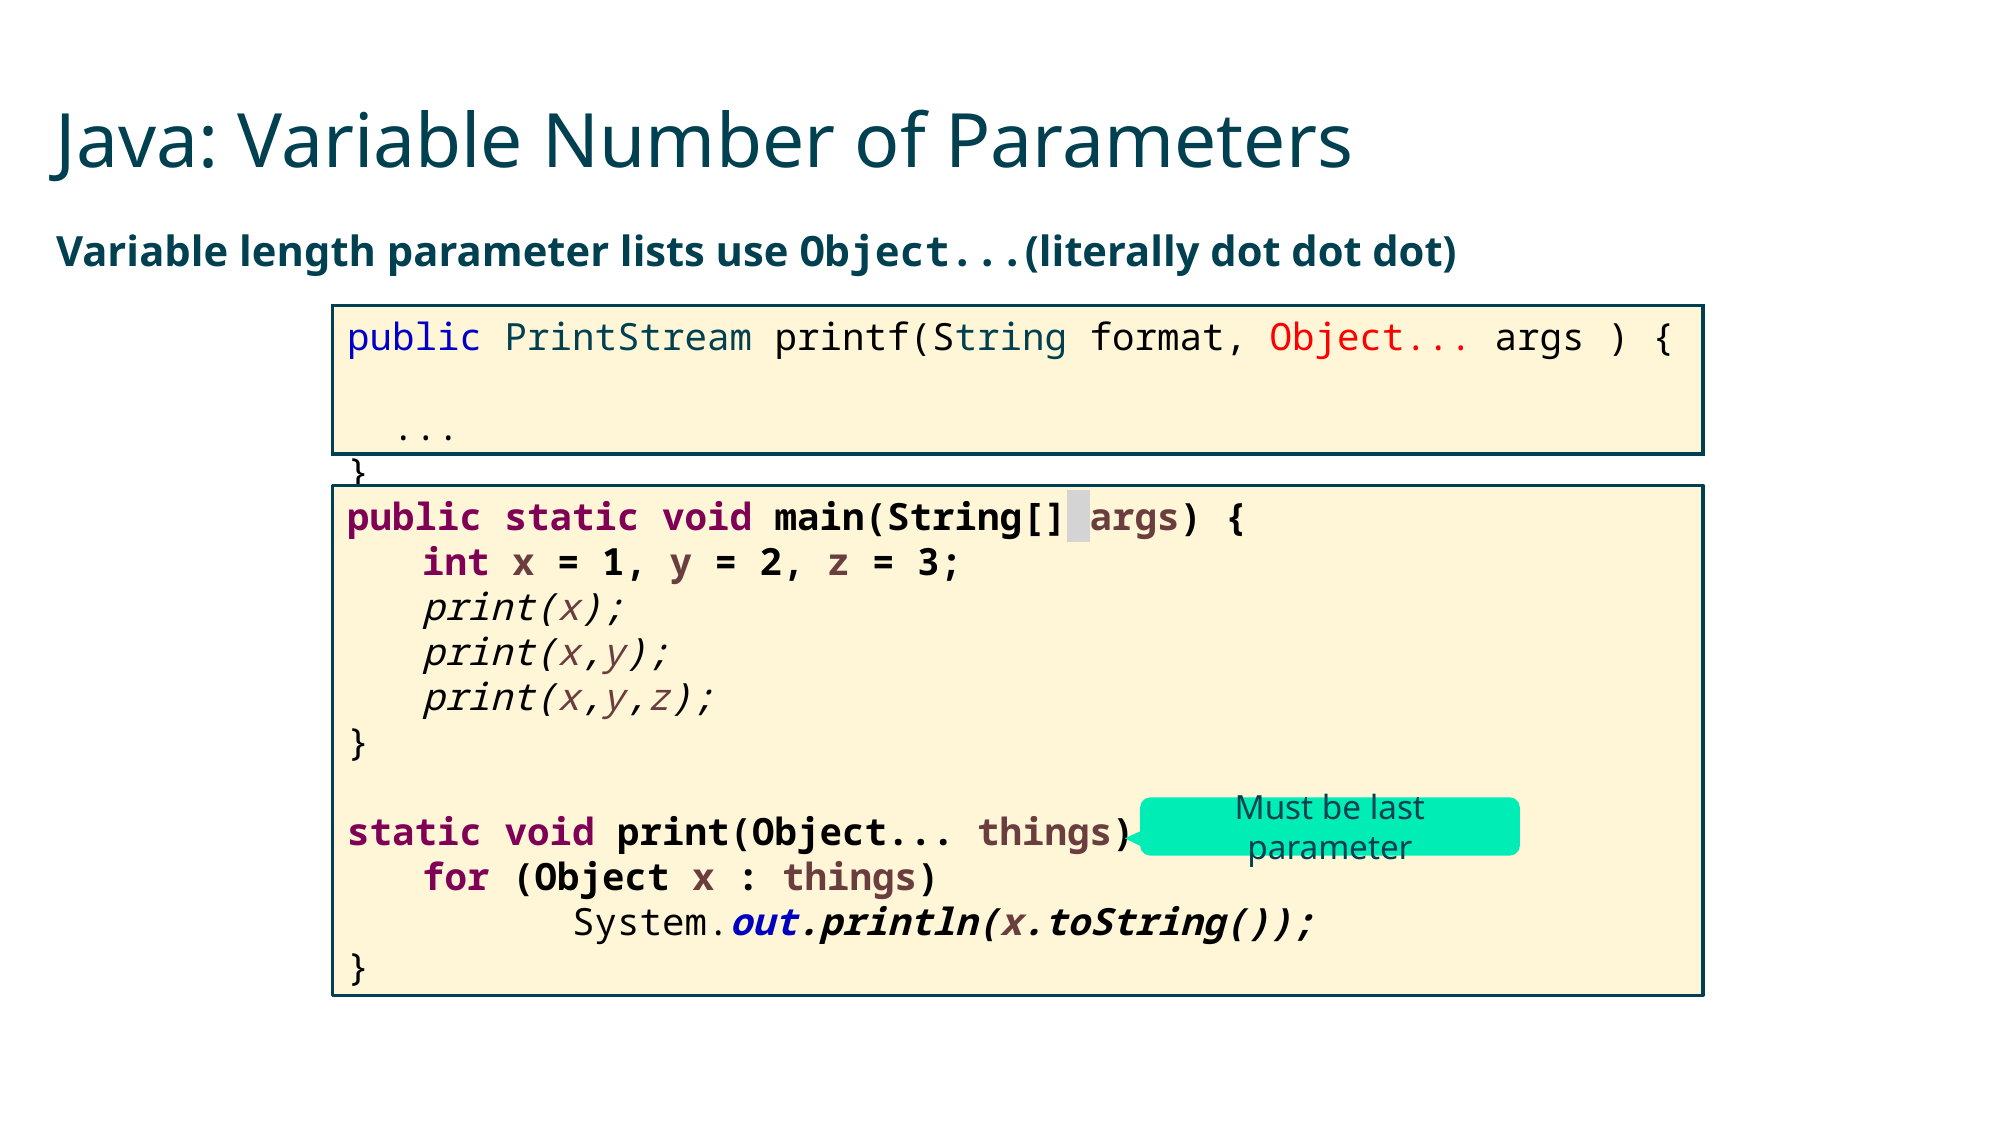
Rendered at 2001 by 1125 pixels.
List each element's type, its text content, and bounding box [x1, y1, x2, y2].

title Java: Variable Number of Parameters [55, 92, 1946, 224]
text_box Must be last parameter [1122, 796, 1521, 857]
text_box public static void main(String[] args) { int x = 1, y = 2, z = 3; print(x); print(x,y); print(x,y,z); } static void print(Object... things) { for (Object x : things) System.out.println(x.toString()); } [332, 485, 1703, 996]
text_box public PrintStream printf(String format, Object... args ) { ... } [332, 305, 1703, 455]
list Variable length parameter lists use Object...(literally dot dot dot) [55, 224, 1946, 291]
